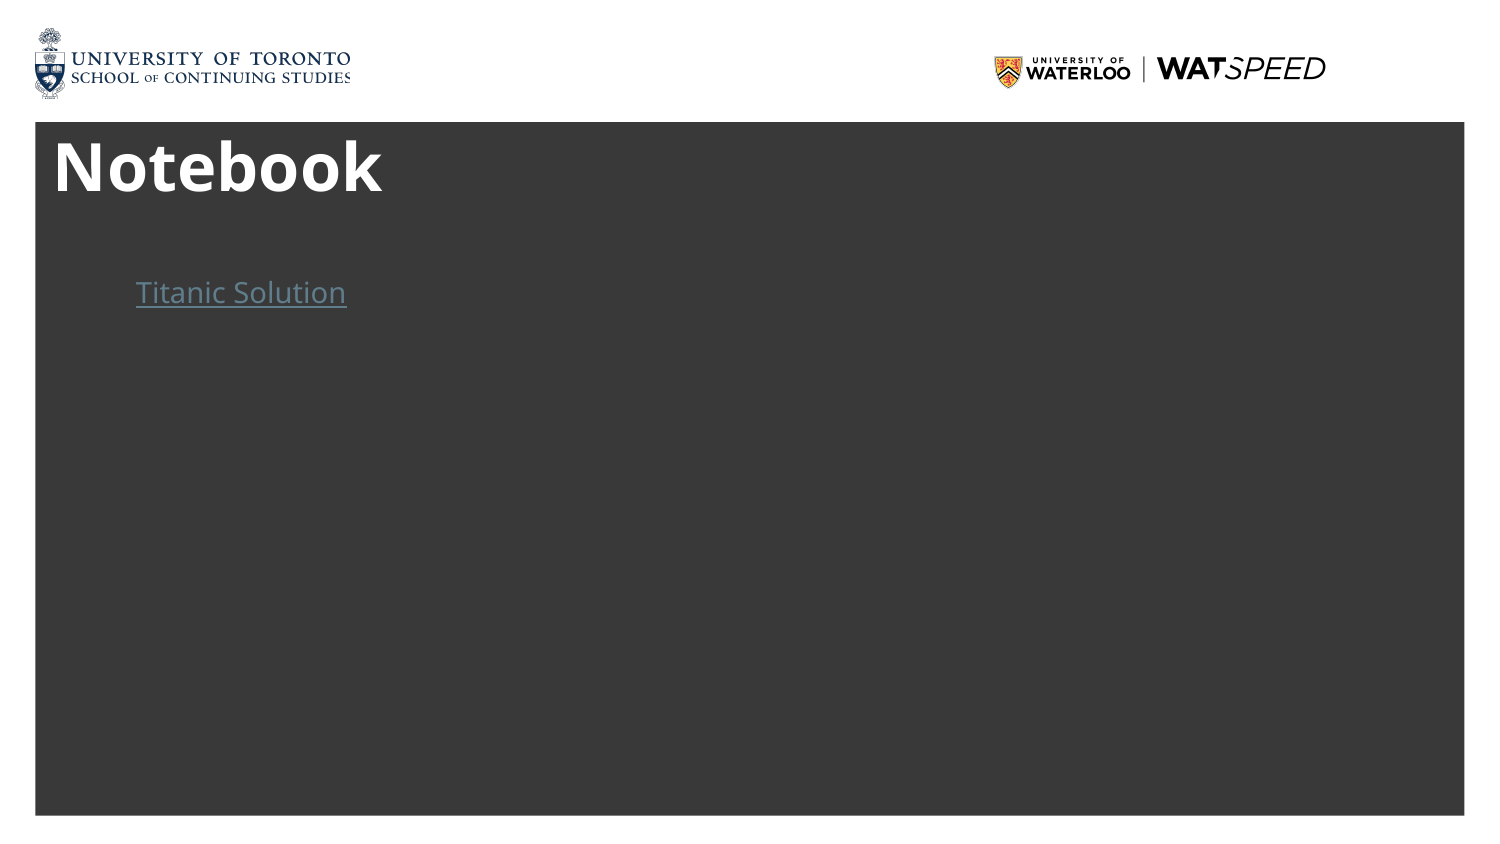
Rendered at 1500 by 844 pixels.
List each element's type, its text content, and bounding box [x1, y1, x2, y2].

picture [35, 28, 350, 99]
text_box Titanic Solution [120, 259, 930, 330]
picture [975, 31, 1347, 108]
title Notebook [37, 122, 1463, 208]
